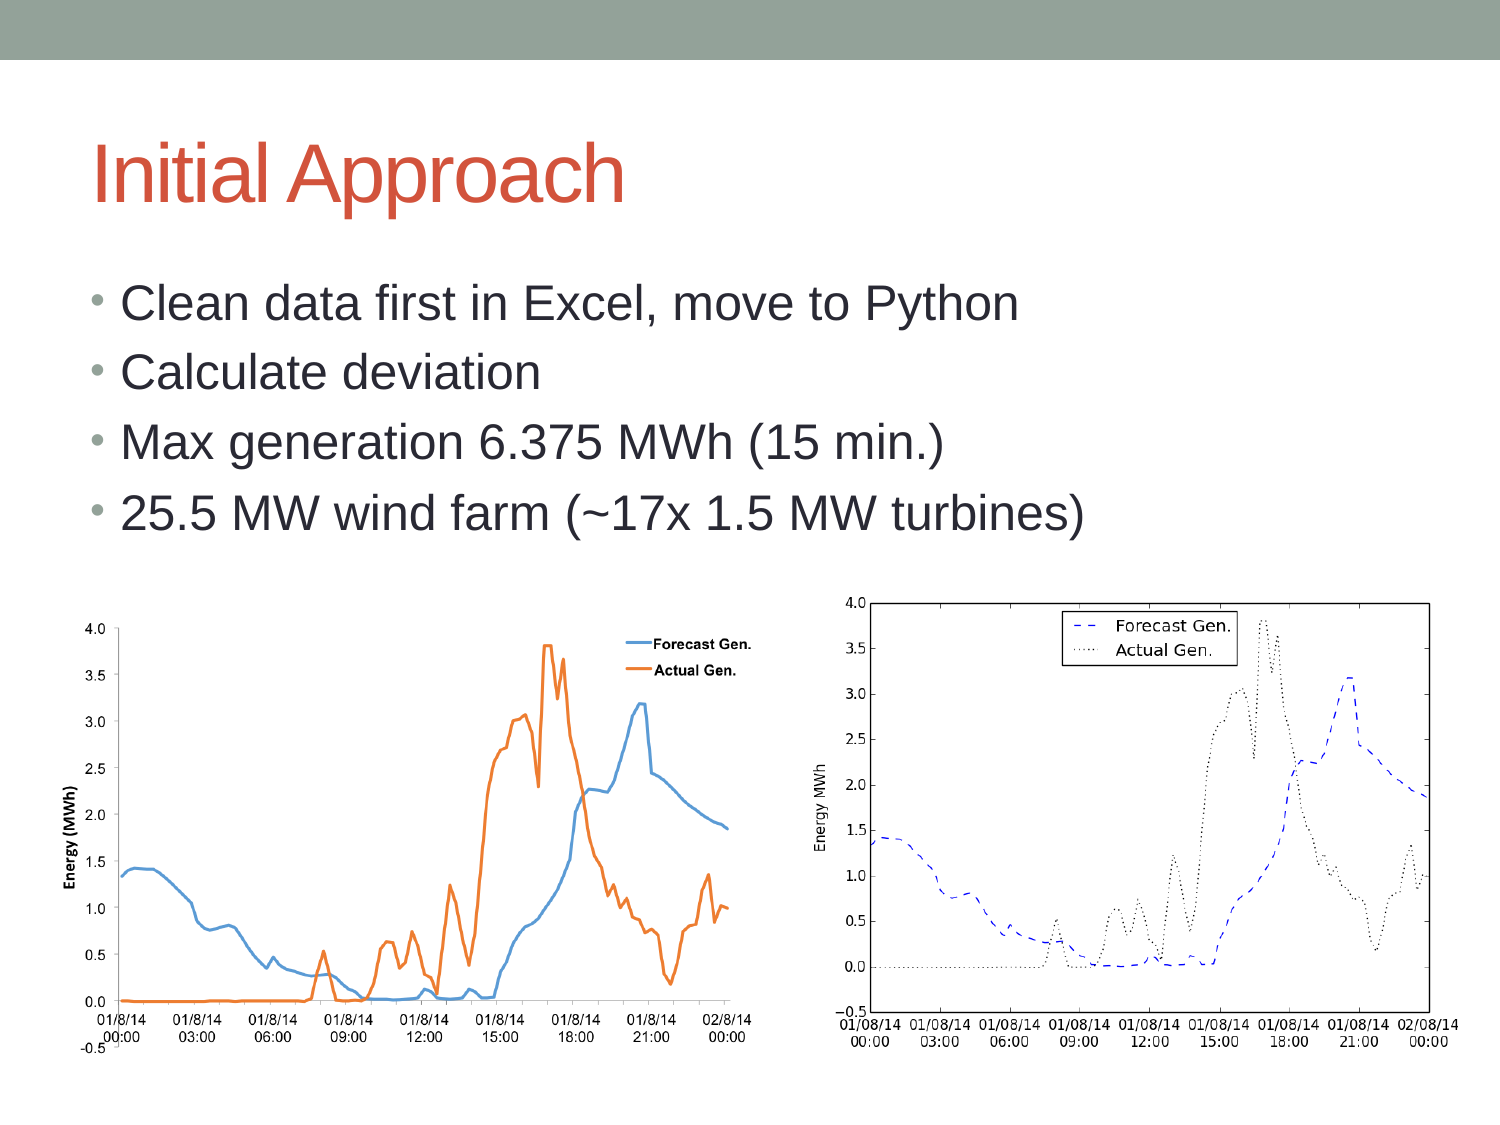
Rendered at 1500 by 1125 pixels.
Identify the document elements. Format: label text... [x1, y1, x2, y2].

list Clean data first in Excel, move to Python Calculate deviation Max generation 6.375 MWh (15 min.) 25.5 MW wind farm (~17x 1.5 MW turbines) [75, 262, 1425, 608]
picture [55, 552, 1500, 1063]
title Initial Approach [75, 87, 1425, 250]
